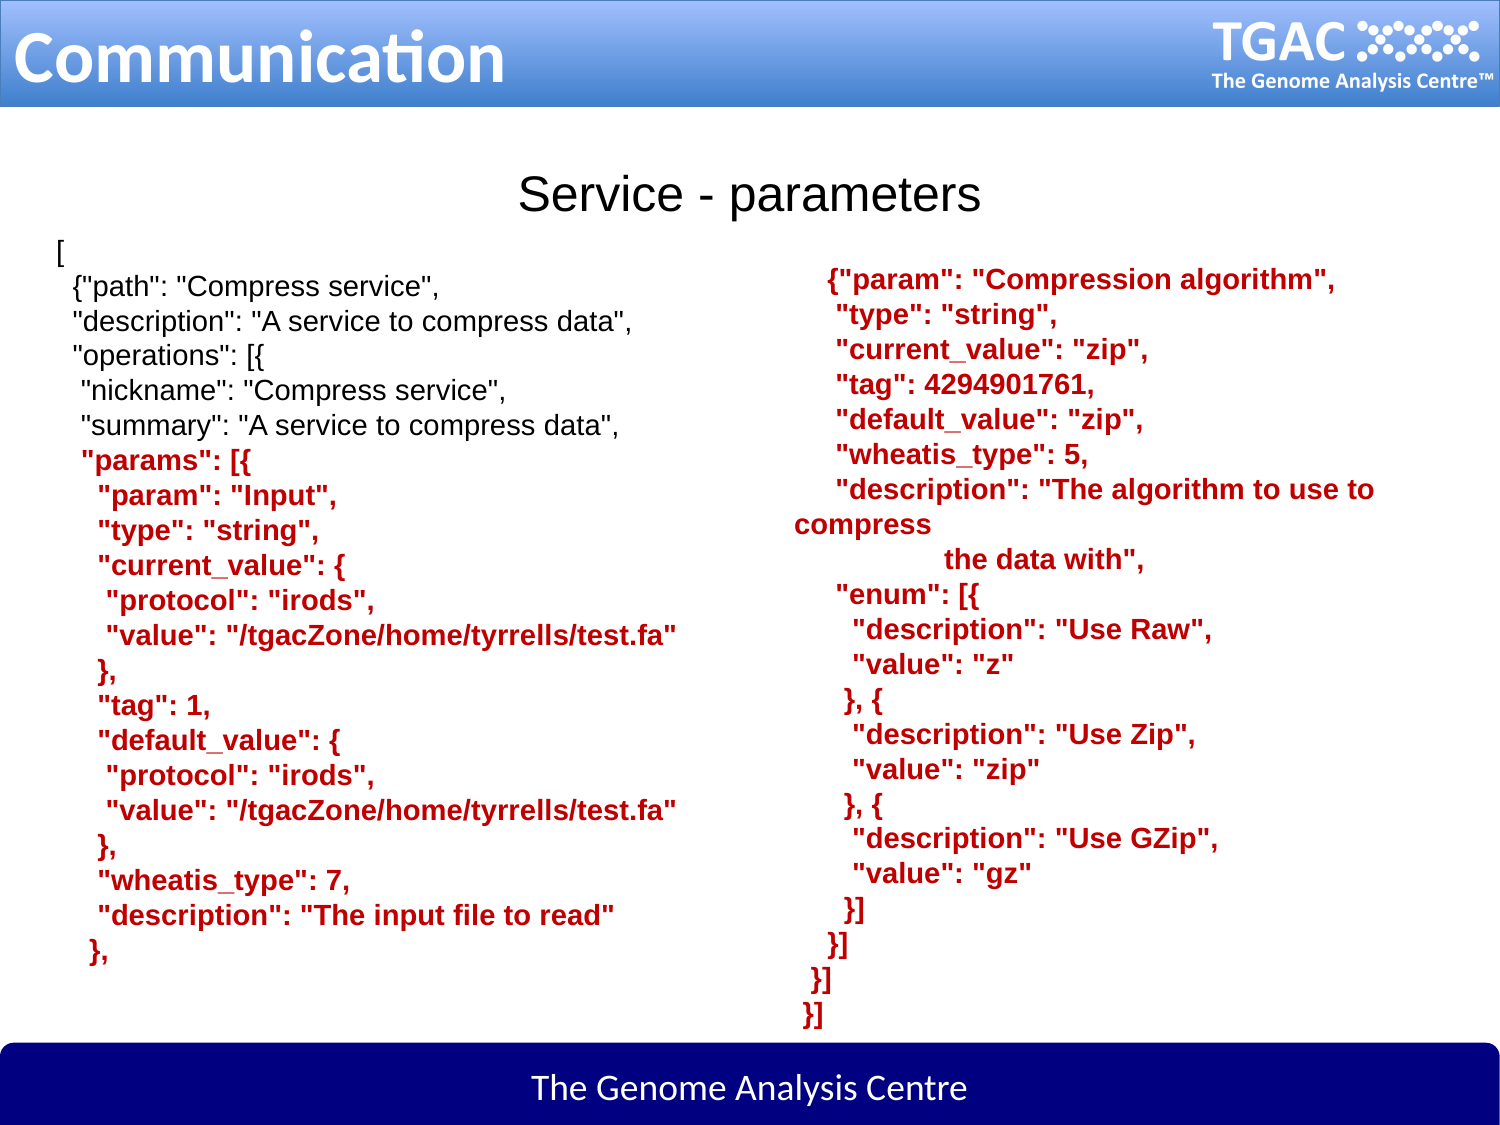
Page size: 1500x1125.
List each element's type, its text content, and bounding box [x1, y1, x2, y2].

text_box Service - parameters [71, 153, 1429, 225]
picture [1205, 15, 1500, 95]
text_box Communication [0, 0, 1500, 106]
text_box [ {"path": "Compress service", "description": "A service to compress data", "operations": [{ "nickname": "Compress service", "summary": "A service to compress data", "params": [{ "param": "Input", "type": "string", "current_value": { "protocol": "irods", "value": "/tgacZone/home/tyrrells/test.fa" }, "tag": 1, "default_value": { "protocol": "irods", "value": "/tgacZone/home/tyrrells/test.fa" }, "wheatis_type": 7, "description": "The input file to read" }, [41, 224, 792, 928]
text_box {"param": "Compression algorithm", "type": "string", "current_value": "zip", "tag": 4294901761, "default_value": "zip", "wheatis_type": 5, "description": "The algorithm to use to compress the data with", "enum": [{ "description": "Use Raw", "value": "z" }, { "description": "Use Zip", "value": "zip" }, { "description": "Use GZip", "value": "gz" }] }] }] }] [779, 253, 1477, 987]
text_box The Genome Analysis Centre [0, 1042, 1500, 1125]
